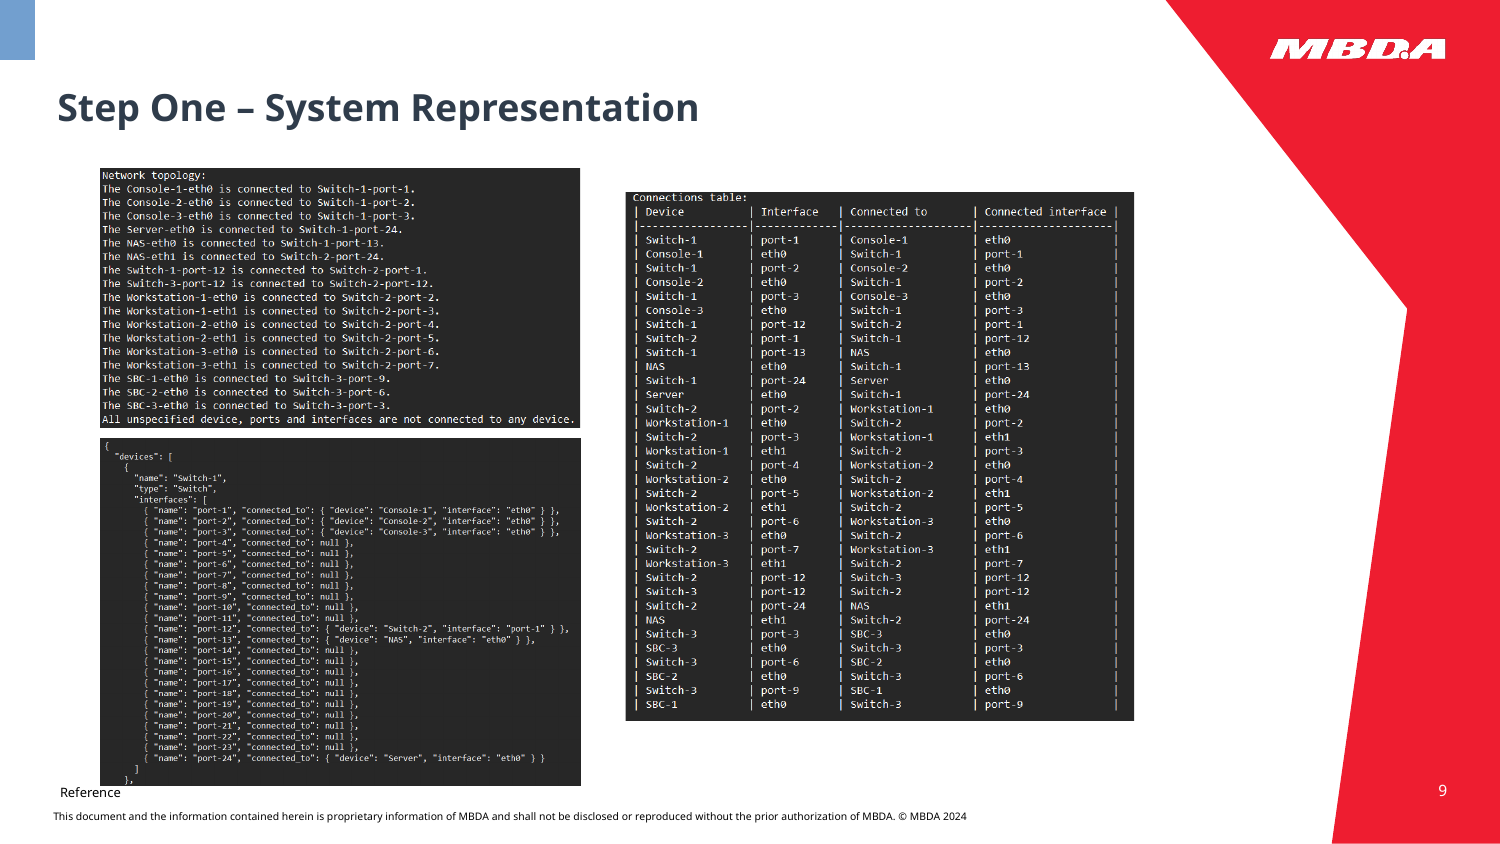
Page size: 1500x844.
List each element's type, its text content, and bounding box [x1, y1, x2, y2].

picture [1261, 32, 1454, 65]
picture [100, 438, 581, 786]
footer Reference [44, 778, 552, 807]
slide_number 9 [1125, 769, 1463, 815]
picture [625, 192, 1135, 721]
picture [100, 168, 581, 428]
title Step One – System Representation [42, 74, 1180, 144]
